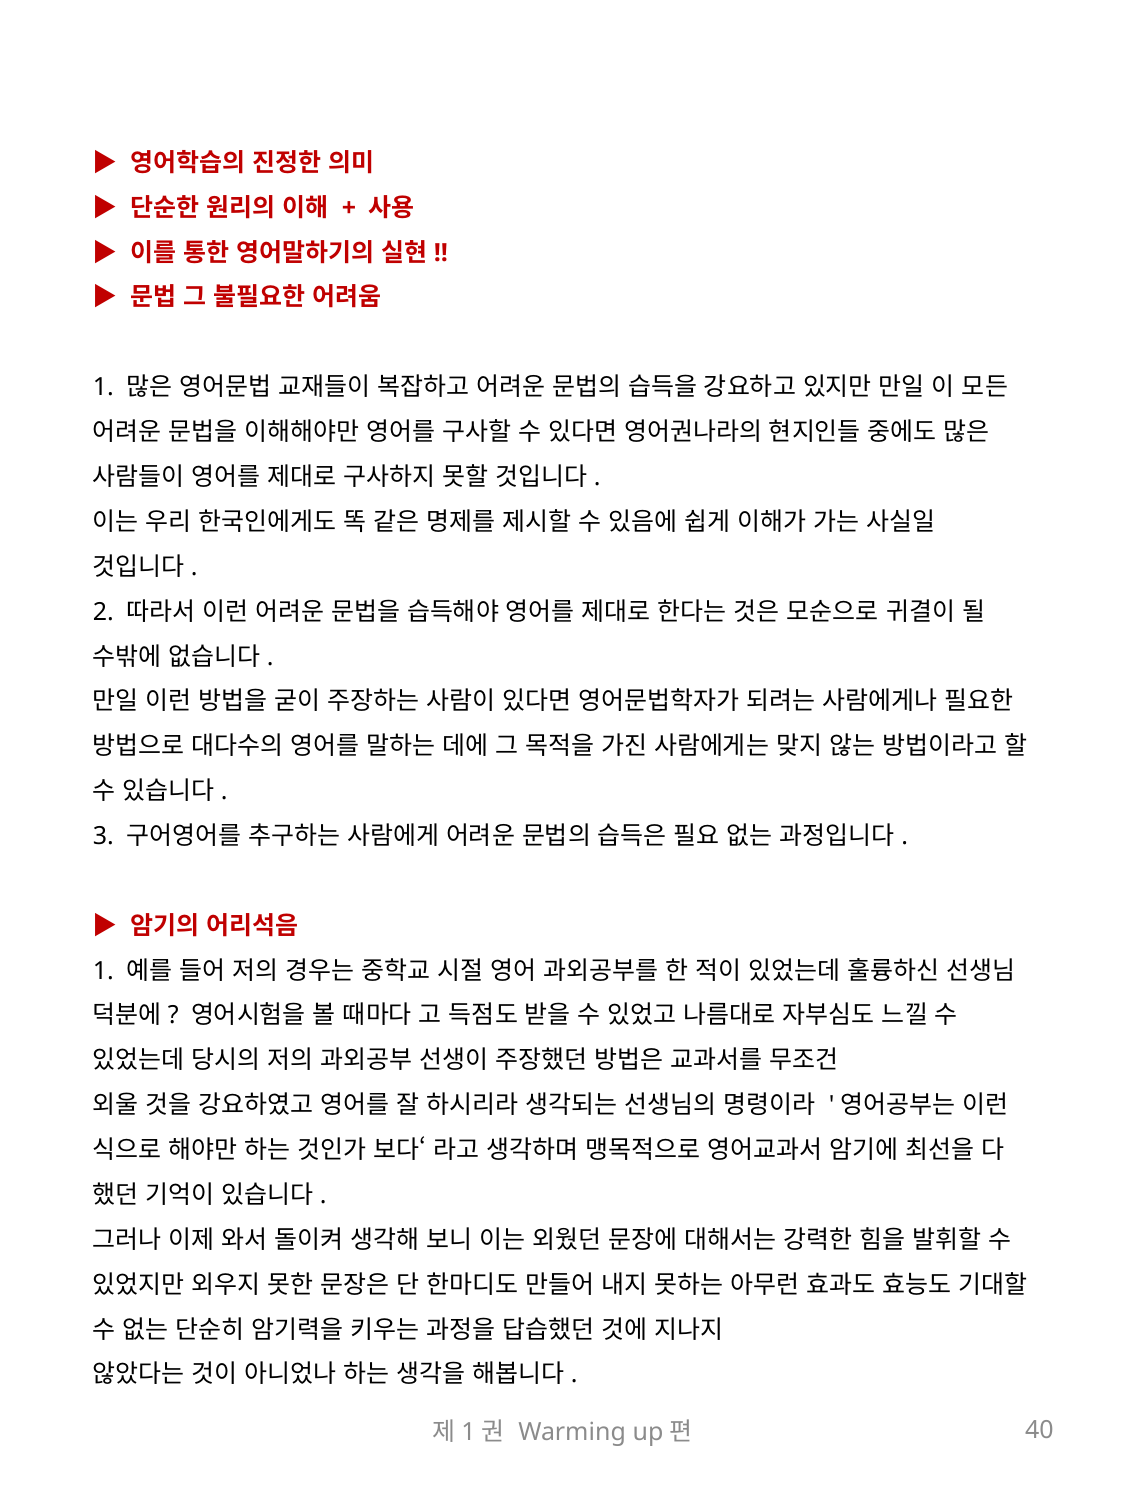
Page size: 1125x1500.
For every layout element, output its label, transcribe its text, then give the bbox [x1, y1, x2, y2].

footer 제1권 Warming up편 [384, 1390, 741, 1471]
text_box ▶ 영어학습의 진정한 의미 ▶ 단순한 원리의 이해 + 사용 ▶ 이를 통한 영어말하기의 실현!! ▶ 문법 그 불필요한 어려움 1. 많은 영어문법 교재들이 복잡하고 어려운 문법의 습득을 강요하고 있지만 만일 이 모든 어려운 문법을 이해해야만 영어를 구사할 수 있다면 영어권나라의 현지인들 중에도 많은 사람들이 영어를 제대로 구사하지 못할 것입니다. 이는 우리 한국인에게도 똑 같은 명제를 제시할 수 있음에 쉽게 이해가 가는 사실일 것입니다. 2. 따라서 이런 어려운 문법을 습득해야 영어를 제대로 한다는 것은 모순으로 귀결이 될 수밖에 없습니다. 만일 이런 방법을 굳이 주장하는 사람이 있다면 영어문법학자가 되려는 사람에게나 필요한 방법으로 대다수의 영어를 말하는 데에 그 목적을 가진 사람에게는 맞지 않는 방법이라고 할 수 있습니다. 3. 구어영어를 추구하는 사람에게 어려운 문법의 습득은 필요 없는 과정입니다. ▶ 암기의 어리석음 1. 예를 들어 저의 경우는 중학교 시절 영어 과외공부를 한 적이 있었는데 훌륭하신 선생님 덕분에? 영어시험을 볼 때마다 고 득점도 받을 수 있었고 나름대로 자부심도 느낄 수 있었는데 당시의 저의 과외공부 선생이 주장했던 방법은 교과서를 무조건 외울 것을 강요하였고 영어를 잘 하시리라 생각되는 선생님의 명령이라 '영어공부는 이런 식으로 해야만 하는 것인가 보다‘ 라고 생각하며 맹목적으로 영어교과서 암기에 최선을 다 했던 기억이 있습니다. 그러나 이제 와서 돌이켜 생각해 보니 이는 외웠던 문장에 대해서는 강력한 힘을 발휘할 수 있었지만 외우지 못한 문장은 단 한마디도 만들어 내지 못하는 아무런 효과도 효능도 기대할 수 없는 단순히 암기력을 키우는 과정을 답습했던 것에 지나지 않았다는 것이 아니었나 하는 생각을 해봅니다. [78, 123, 1047, 1396]
slide_number 40 [806, 1390, 1069, 1471]
